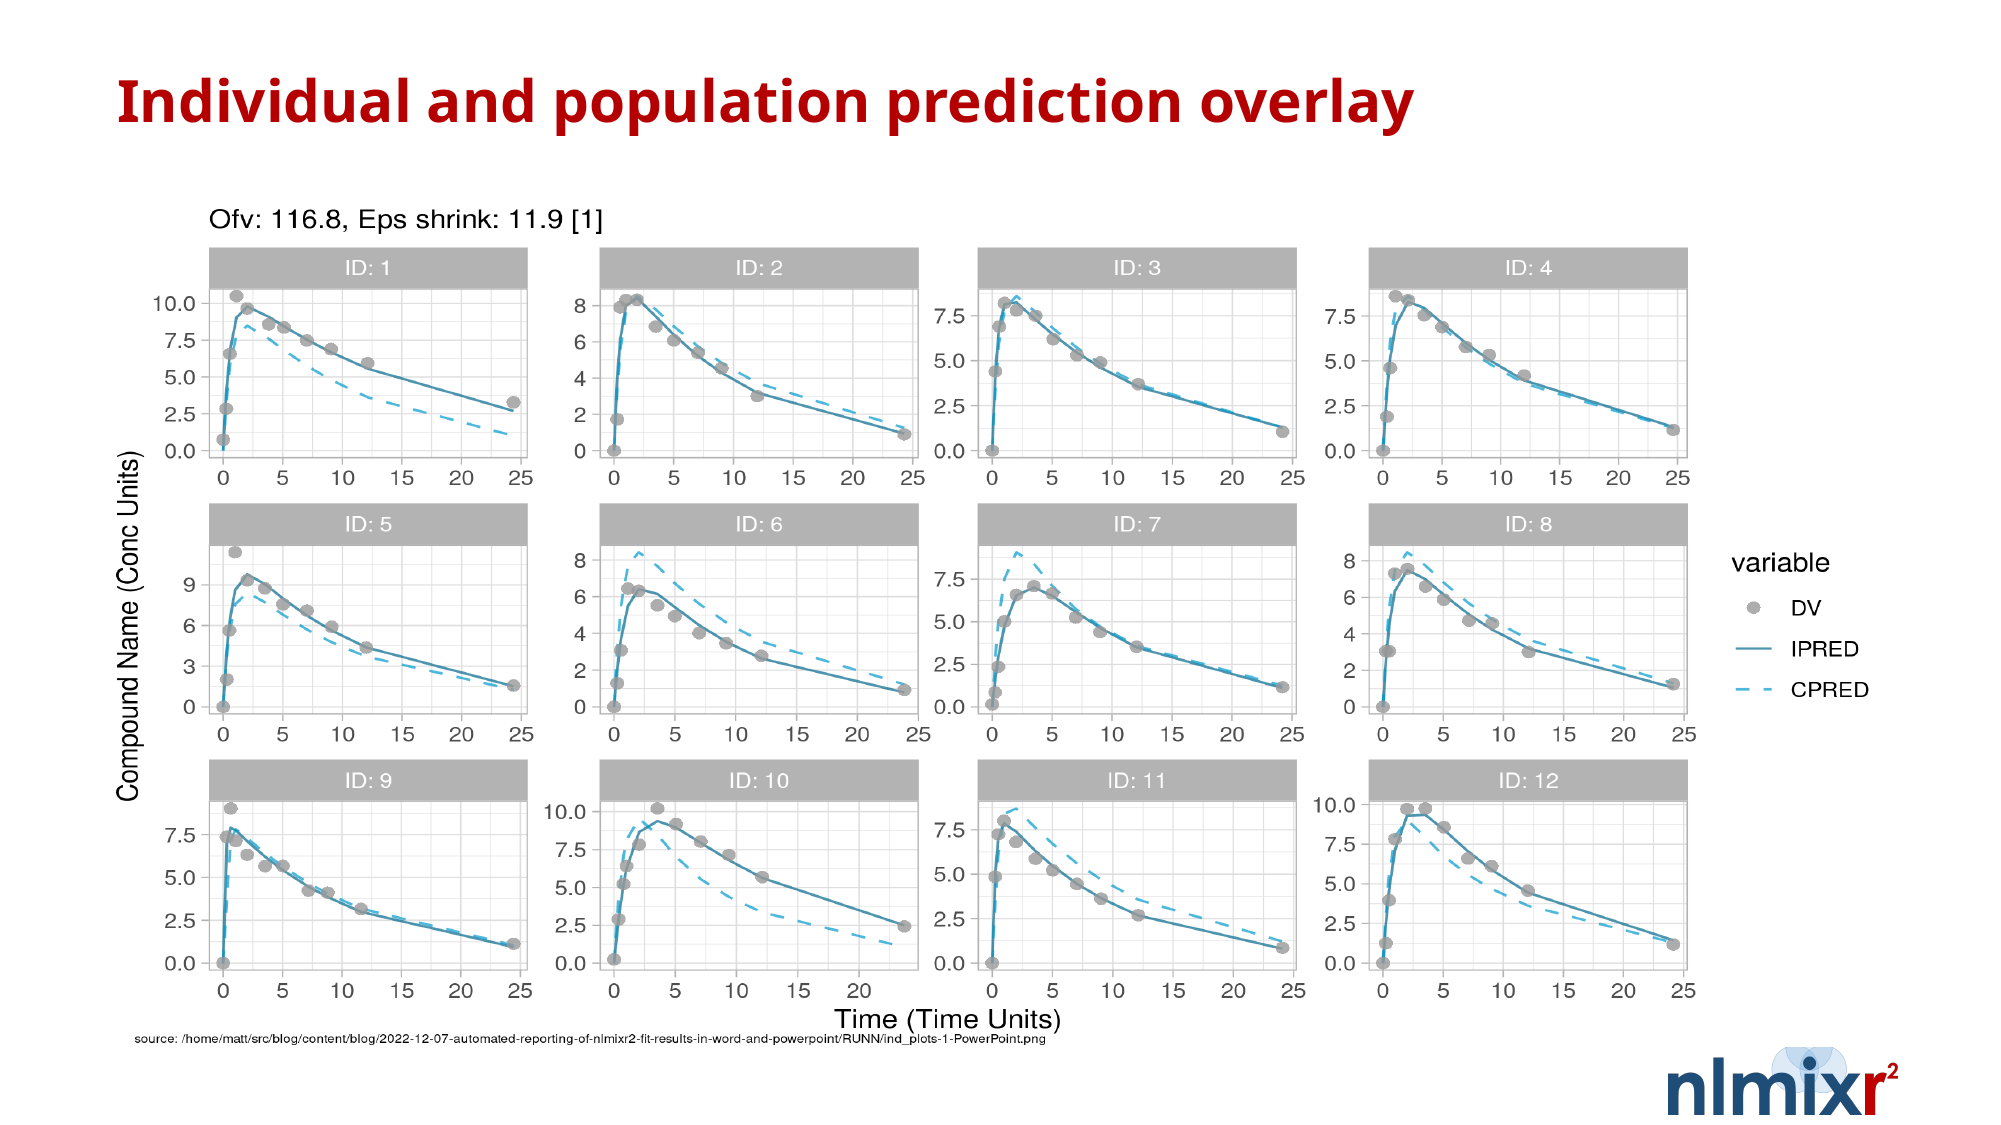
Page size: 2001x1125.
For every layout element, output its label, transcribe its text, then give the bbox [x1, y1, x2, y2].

title Individual and population prediction overlay [102, 18, 1898, 181]
picture [1668, 1047, 1898, 1115]
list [102, 195, 1898, 1047]
